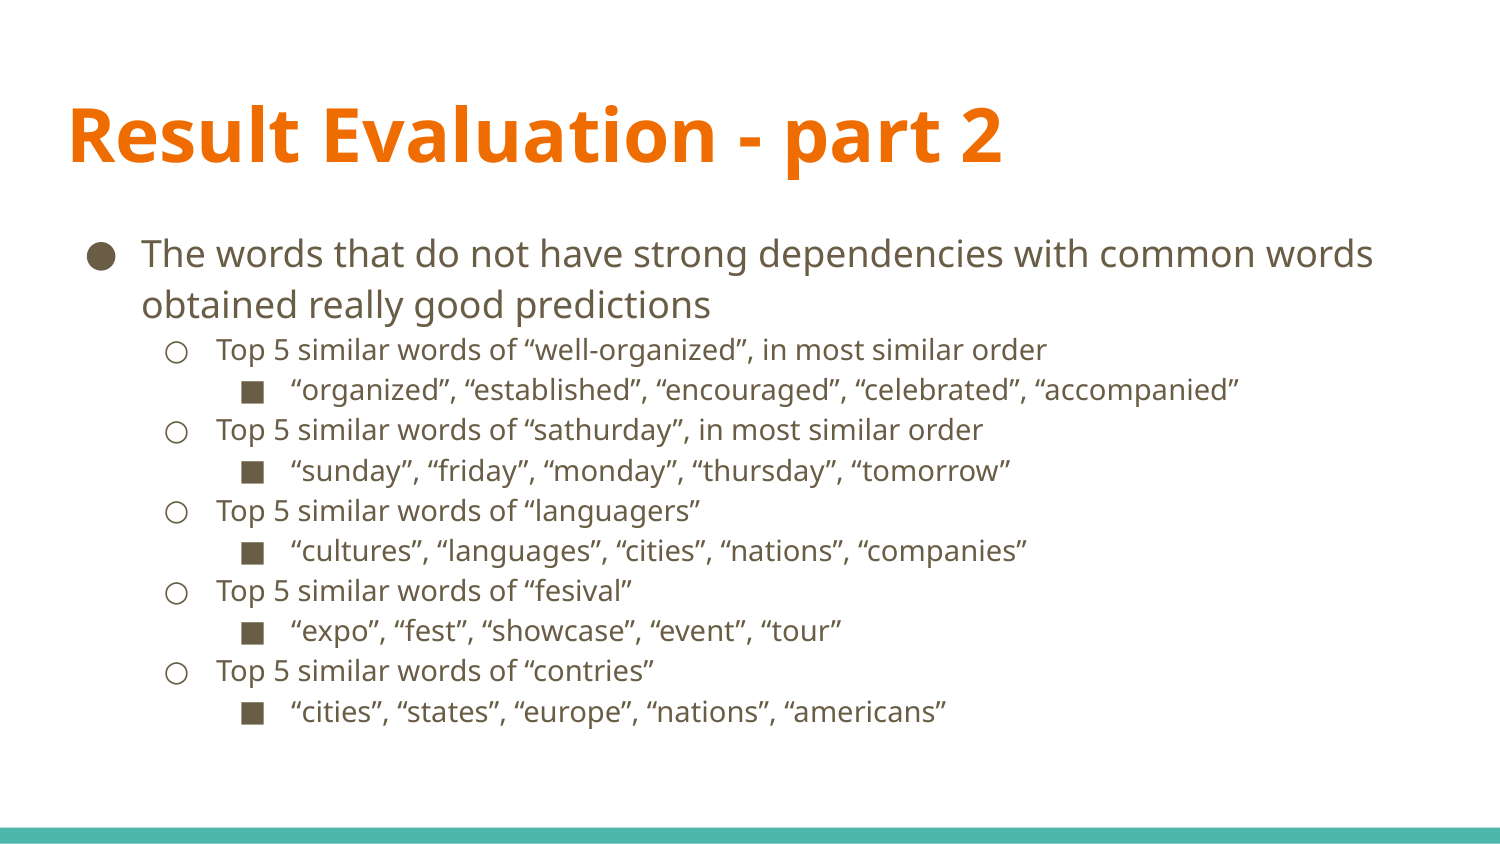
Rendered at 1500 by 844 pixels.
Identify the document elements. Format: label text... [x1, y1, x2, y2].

title Result Evaluation - part 2 [51, 72, 1449, 189]
list The words that do not have strong dependencies with common words obtained really good predictions Top 5 similar words of “well-organized”, in most similar order “organized”, “established”, “encouraged”, “celebrated”, “accompanied” Top 5 similar words of “sathurday”, in most similar order “sunday”, “friday”, “monday”, “thursday”, “tomorrow” Top 5 similar words of “languagers” “cultures”, “languages”, “cities”, “nations”, “companies” Top 5 similar words of “fesival” “expo”, “fest”, “showcase”, “event”, “tour” Top 5 similar words of “contries” “cities”, “states”, “europe”, “nations”, “americans” [51, 207, 1449, 750]
